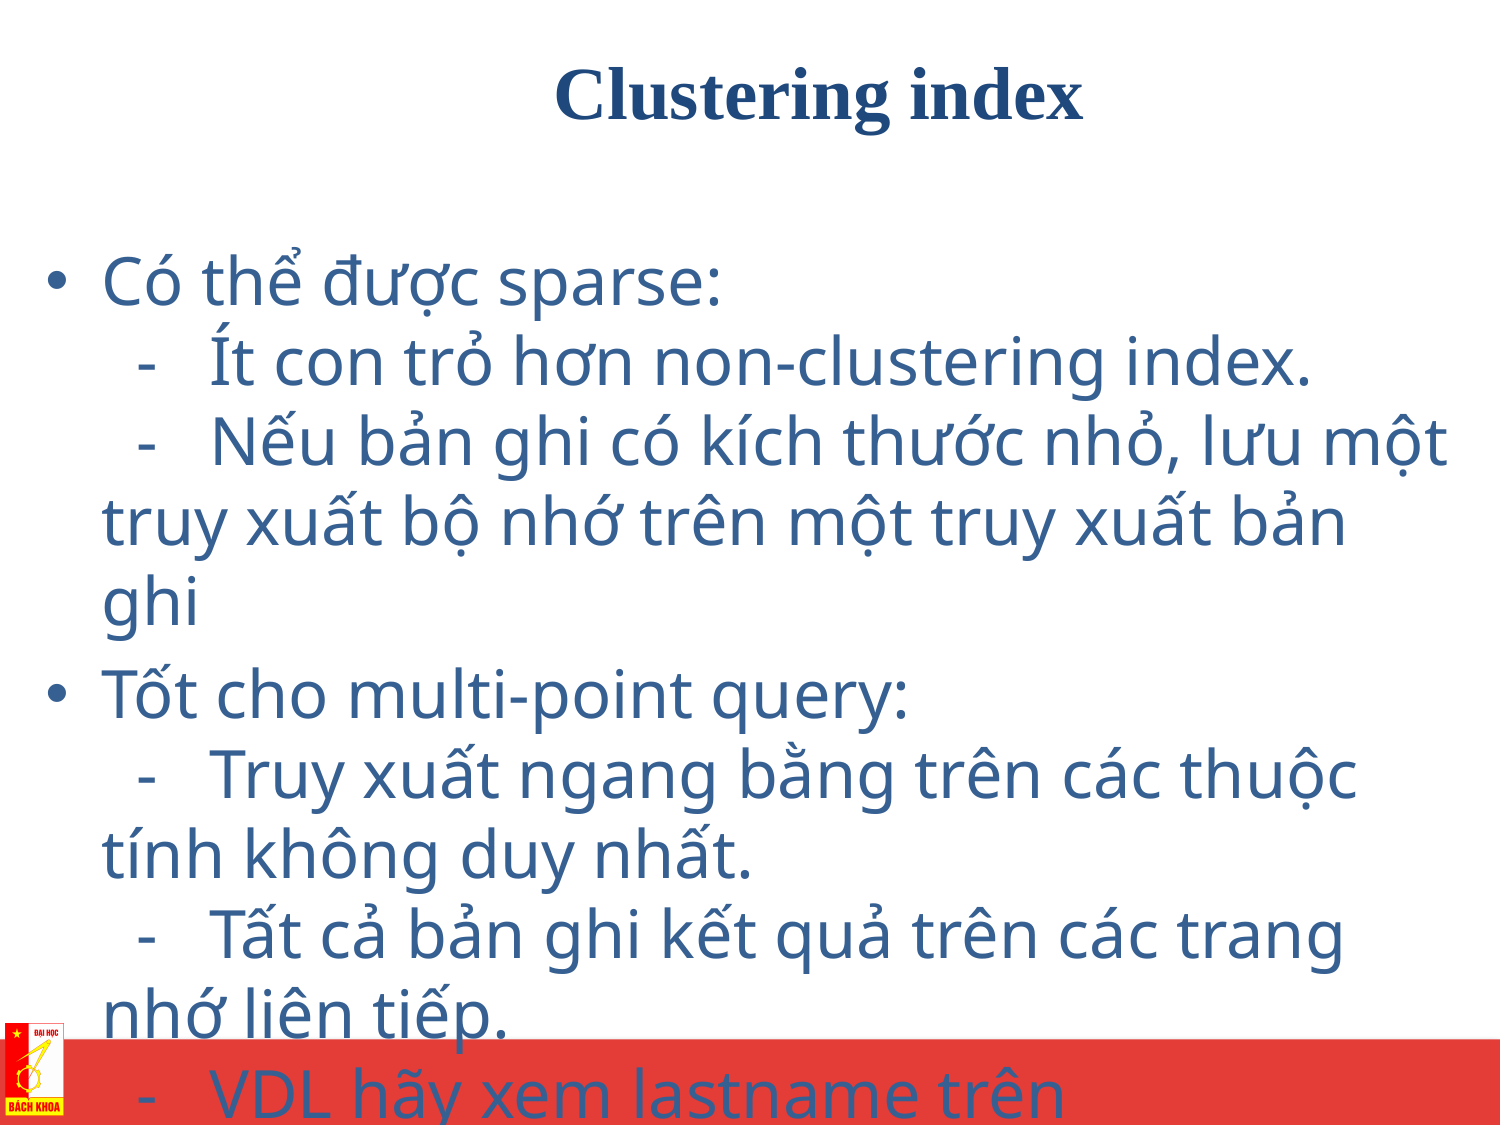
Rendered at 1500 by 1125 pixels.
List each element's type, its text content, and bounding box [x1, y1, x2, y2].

list Có thể được sparse: - Ít con trỏ hơn non-clustering index. - Nếu bản ghi có kích thước nhỏ, lưu một truy xuất bộ nhớ trên một truy xuất bản ghi Tốt cho multi-point query: - Truy xuất ngang bằng trên các thuộc tính không duy nhất. - Tất cả bản ghi kết quả trên các trang nhớ liên tiếp. - VDL hãy xem lastname trên phonebook. Tốt cho range, prefic, ordering query: - Hoạt động nếu clustering index được khai báo như B+-tree. - Tiền VD: xem xét tất cả lastname bắt đầu với ‘St’ trong danh bạ điện thoại - Bản ghi trả về nằm trên các trang nhớ liên tiếp. Tốt cho equality join: - Nhanh ngay cả với thuộc tính không phải key. - Index trên một bảng: là index trong vòng lặp lồng - Index trên cả hai bảng: merge-join overflow pages làm giảm hiệu quả: - Nếu trang bộ nhớ đã đày, sẽ dẫn đến lỗi overflow pages. - overflow pages khi mà có thêm quá nhiều truy xuất bộ nhớ. [30, 231, 1470, 1005]
picture [5, 1023, 64, 1116]
text_box Clustering index [538, 37, 1100, 143]
